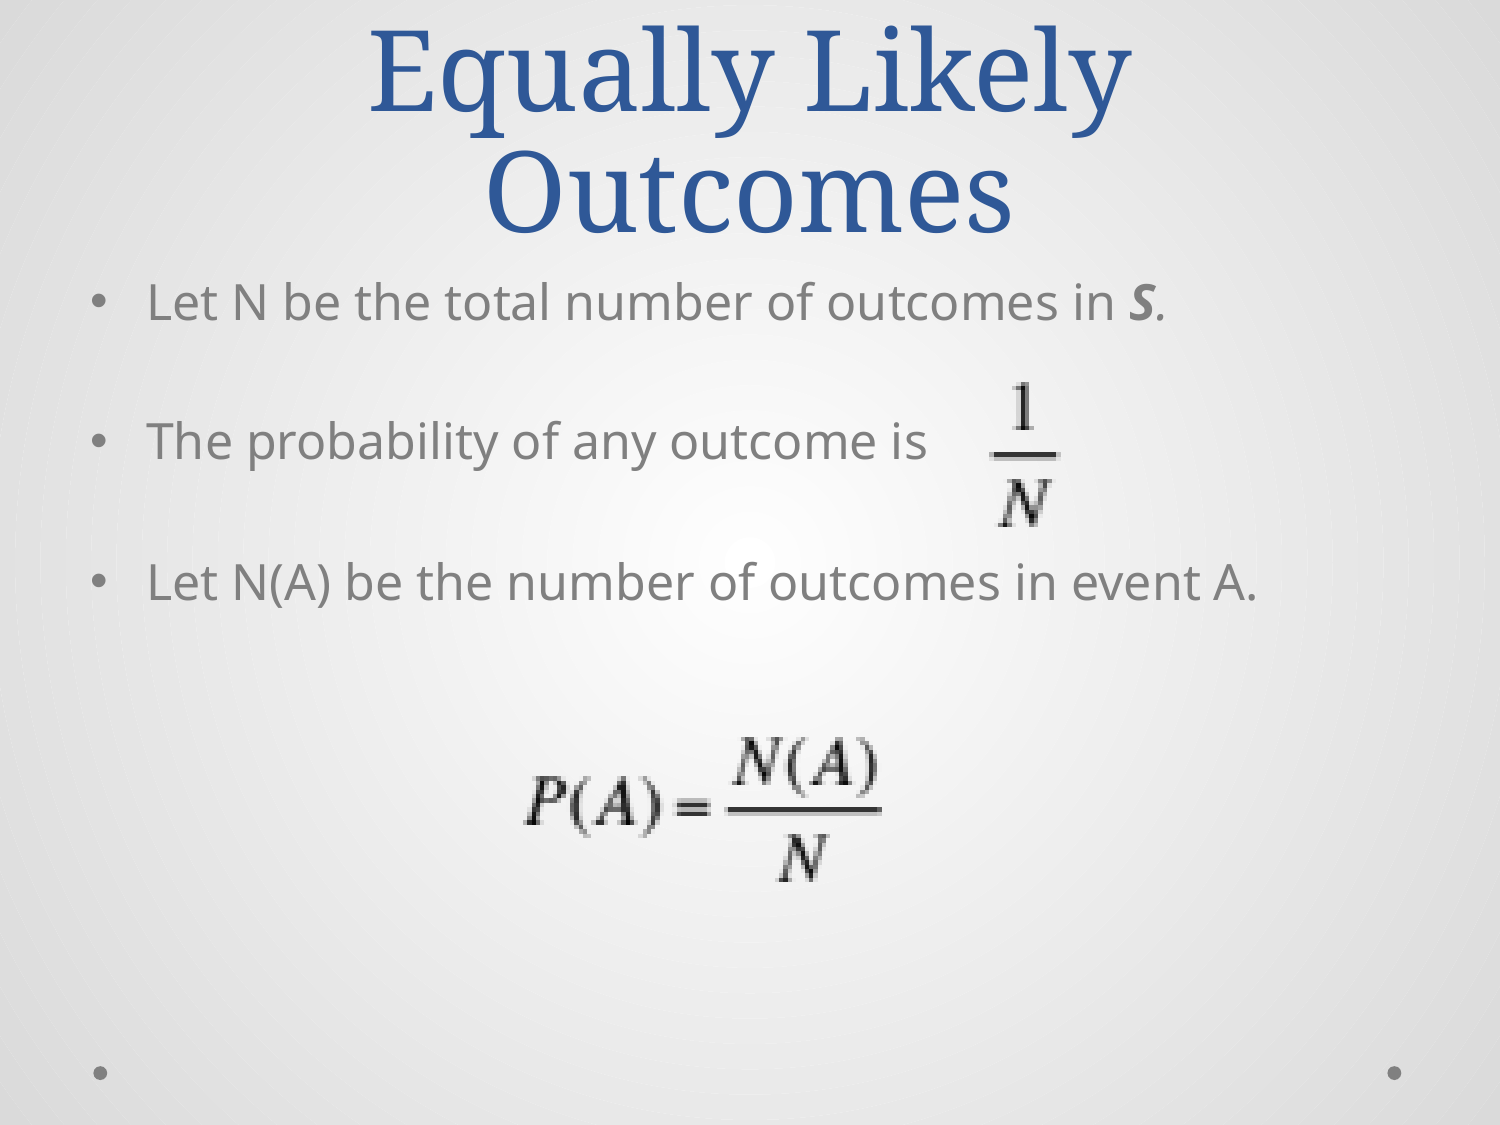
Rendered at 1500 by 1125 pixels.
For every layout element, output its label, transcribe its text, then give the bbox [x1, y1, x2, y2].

title Equally Likely Outcomes [75, 0, 1425, 262]
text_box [515, 715, 887, 888]
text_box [981, 360, 1066, 533]
list Let N be the total number of outcomes in S. The probability of any outcome is Let N(A) be the number of outcomes in event A. [75, 262, 1425, 1005]
